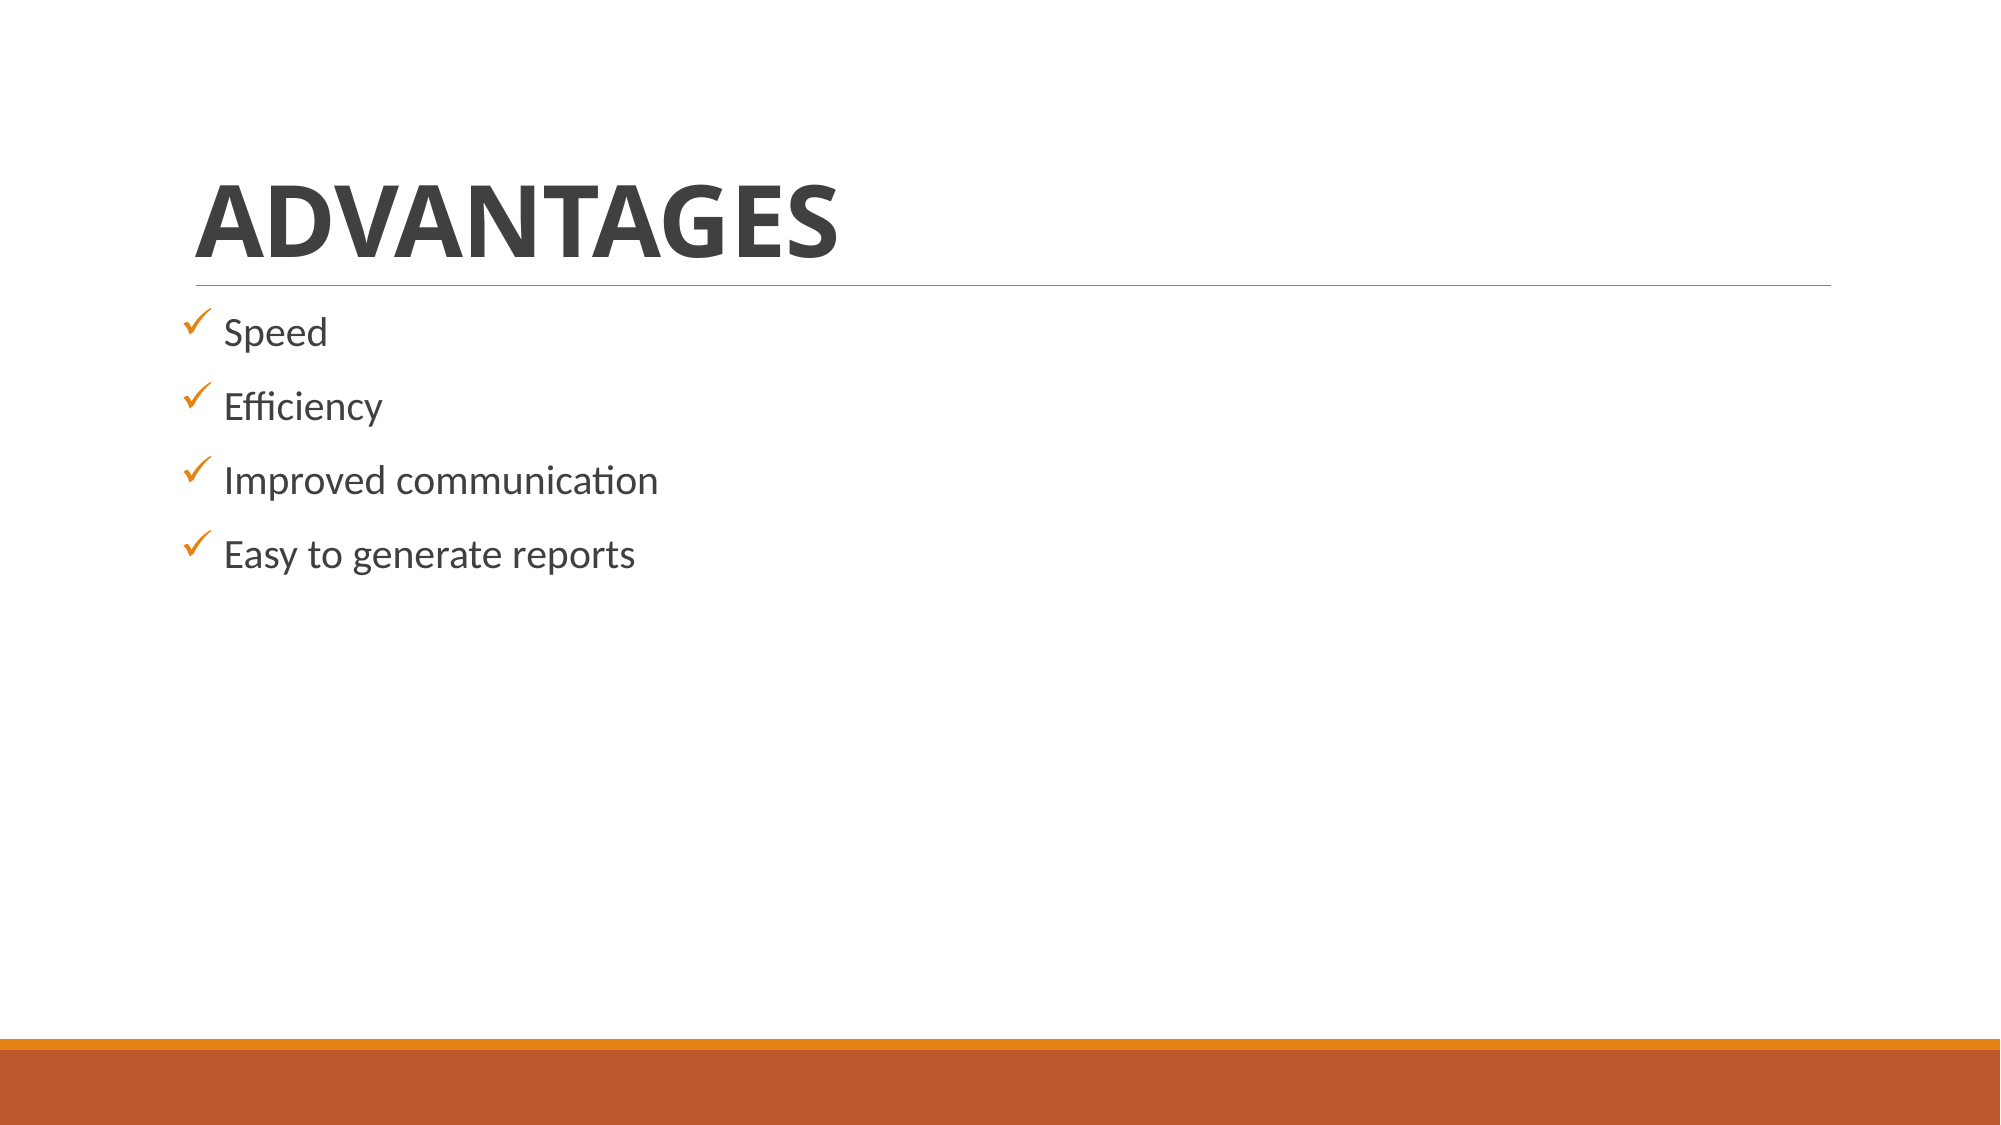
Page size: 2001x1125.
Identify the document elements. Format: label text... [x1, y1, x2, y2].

title ADVANTAGES [180, 47, 1830, 285]
list Speed Efficiency Improved communication Easy to generate reports [180, 302, 1830, 963]
